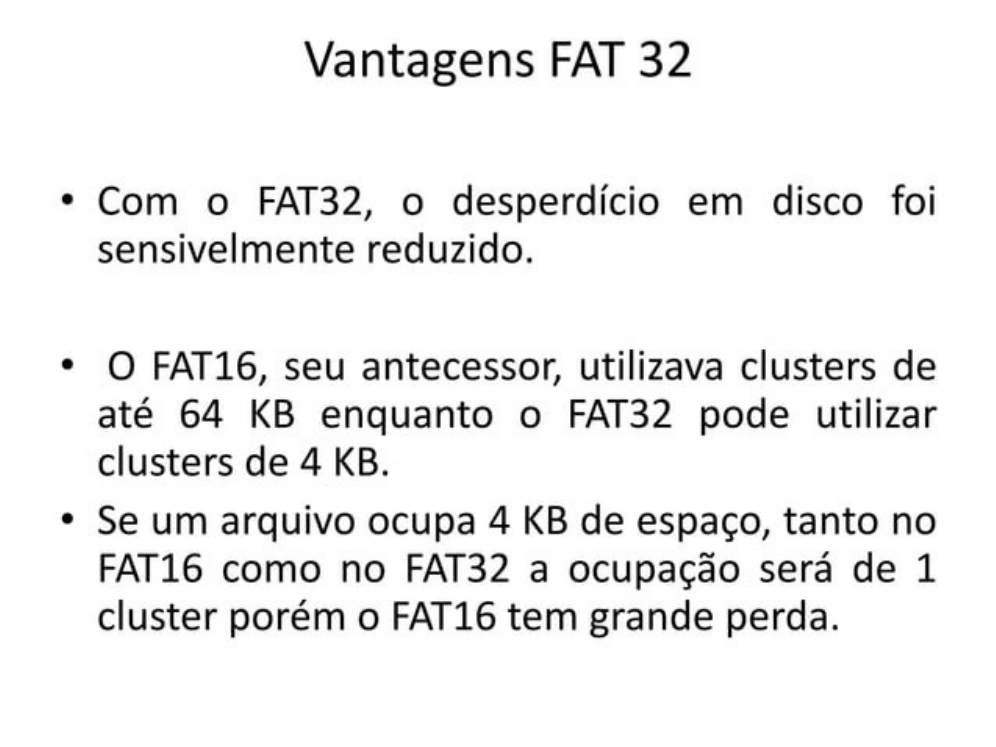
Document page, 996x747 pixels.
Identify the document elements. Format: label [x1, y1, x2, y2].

picture [49, 37, 938, 651]
